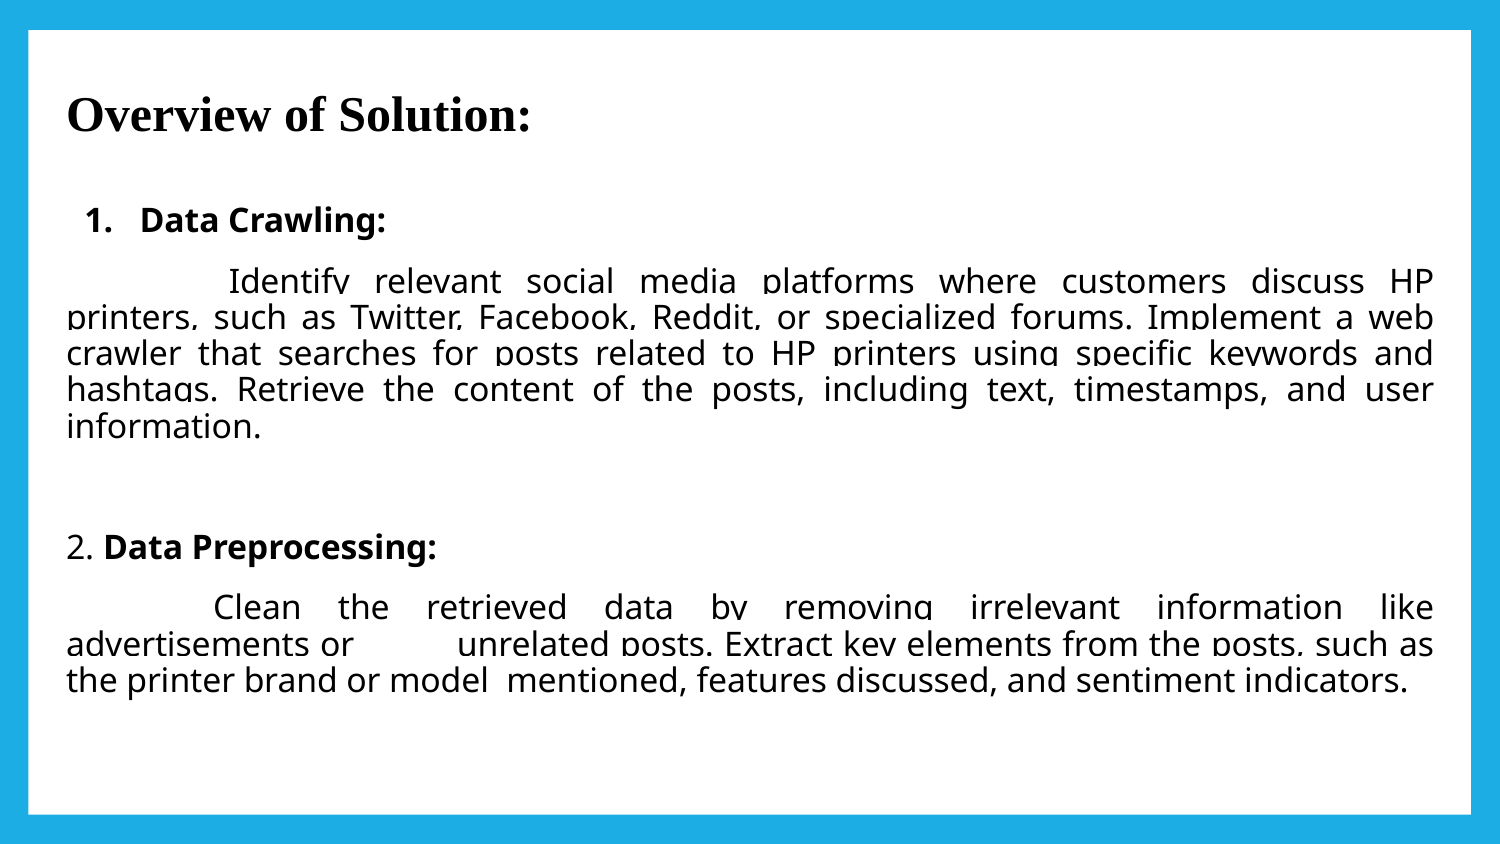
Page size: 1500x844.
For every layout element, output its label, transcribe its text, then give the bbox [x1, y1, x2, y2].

list Data Crawling: Identify relevant social media platforms where customers discuss HP printers, such as Twitter, Facebook, Reddit, or specialized forums. Implement a web crawler that searches for posts related to HP printers using specific keywords and hashtags. Retrieve the content of the posts, including text, timestamps, and user information. 2. Data Preprocessing: Clean the retrieved data by removing irrelevant information like advertisements or unrelated posts. Extract key elements from the posts, such as the printer brand or model mentioned, features discussed, and sentiment indicators. [51, 189, 1449, 750]
title Overview of Solution: [51, 72, 1449, 167]
